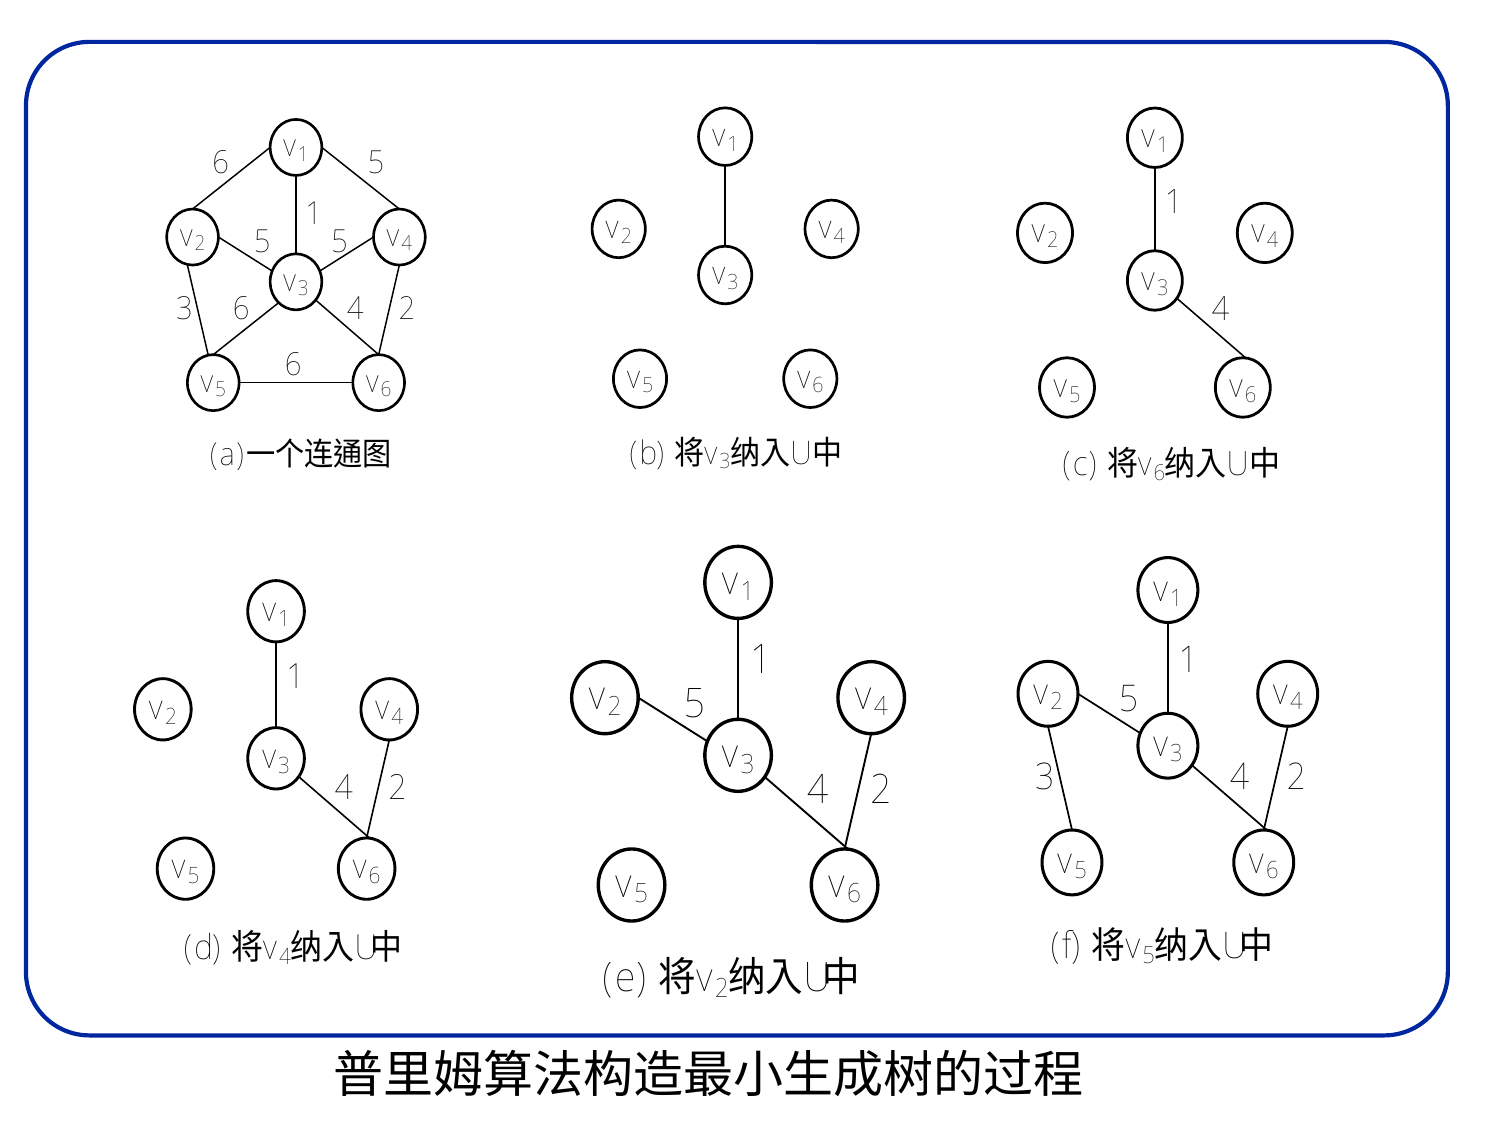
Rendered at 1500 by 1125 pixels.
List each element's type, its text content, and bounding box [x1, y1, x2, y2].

text_box 普里姆算法构造最小生成树的过程 [318, 1034, 1110, 1110]
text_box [161, 113, 431, 480]
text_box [564, 538, 912, 1012]
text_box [1011, 550, 1325, 977]
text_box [1011, 101, 1299, 492]
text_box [586, 101, 865, 480]
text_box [128, 573, 424, 977]
